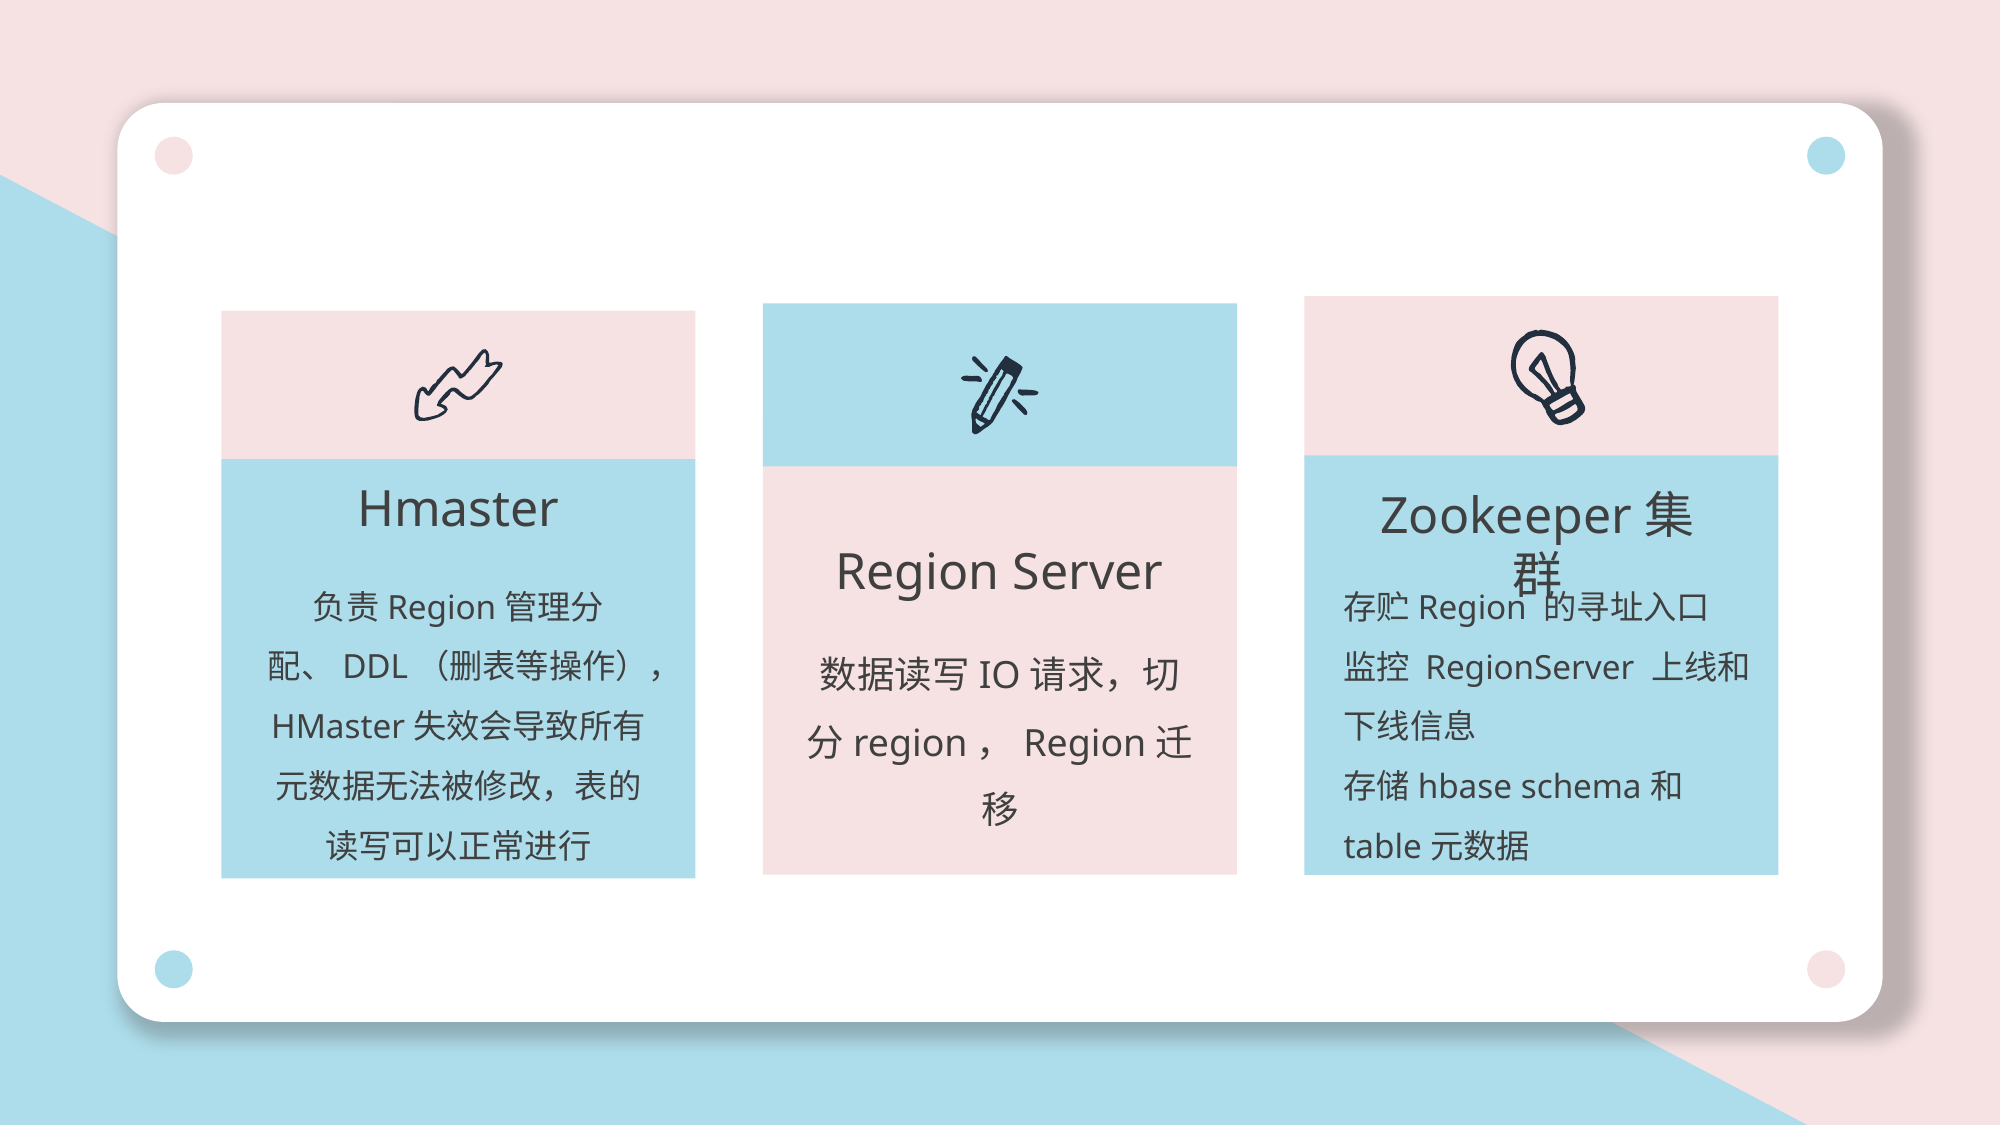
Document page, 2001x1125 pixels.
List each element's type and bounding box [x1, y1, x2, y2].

text_box [762, 467, 1238, 876]
text_box [220, 458, 696, 879]
text_box [1510, 329, 1586, 426]
text_box [1806, 135, 1847, 176]
text_box [245, 469, 672, 877]
text_box [414, 349, 503, 421]
text_box [1328, 476, 1779, 877]
text_box [1303, 454, 1779, 876]
text_box [220, 310, 696, 458]
text_box [116, 101, 1884, 1023]
text_box [971, 355, 1023, 435]
text_box [153, 949, 194, 990]
text_box [153, 135, 194, 176]
text_box [1011, 399, 1028, 416]
text_box [1303, 295, 1779, 454]
text_box [1806, 949, 1847, 990]
text_box [786, 532, 1213, 773]
text_box [960, 375, 982, 382]
text_box [762, 302, 1238, 467]
text_box [0, 173, 1808, 1125]
text_box [1017, 389, 1039, 396]
